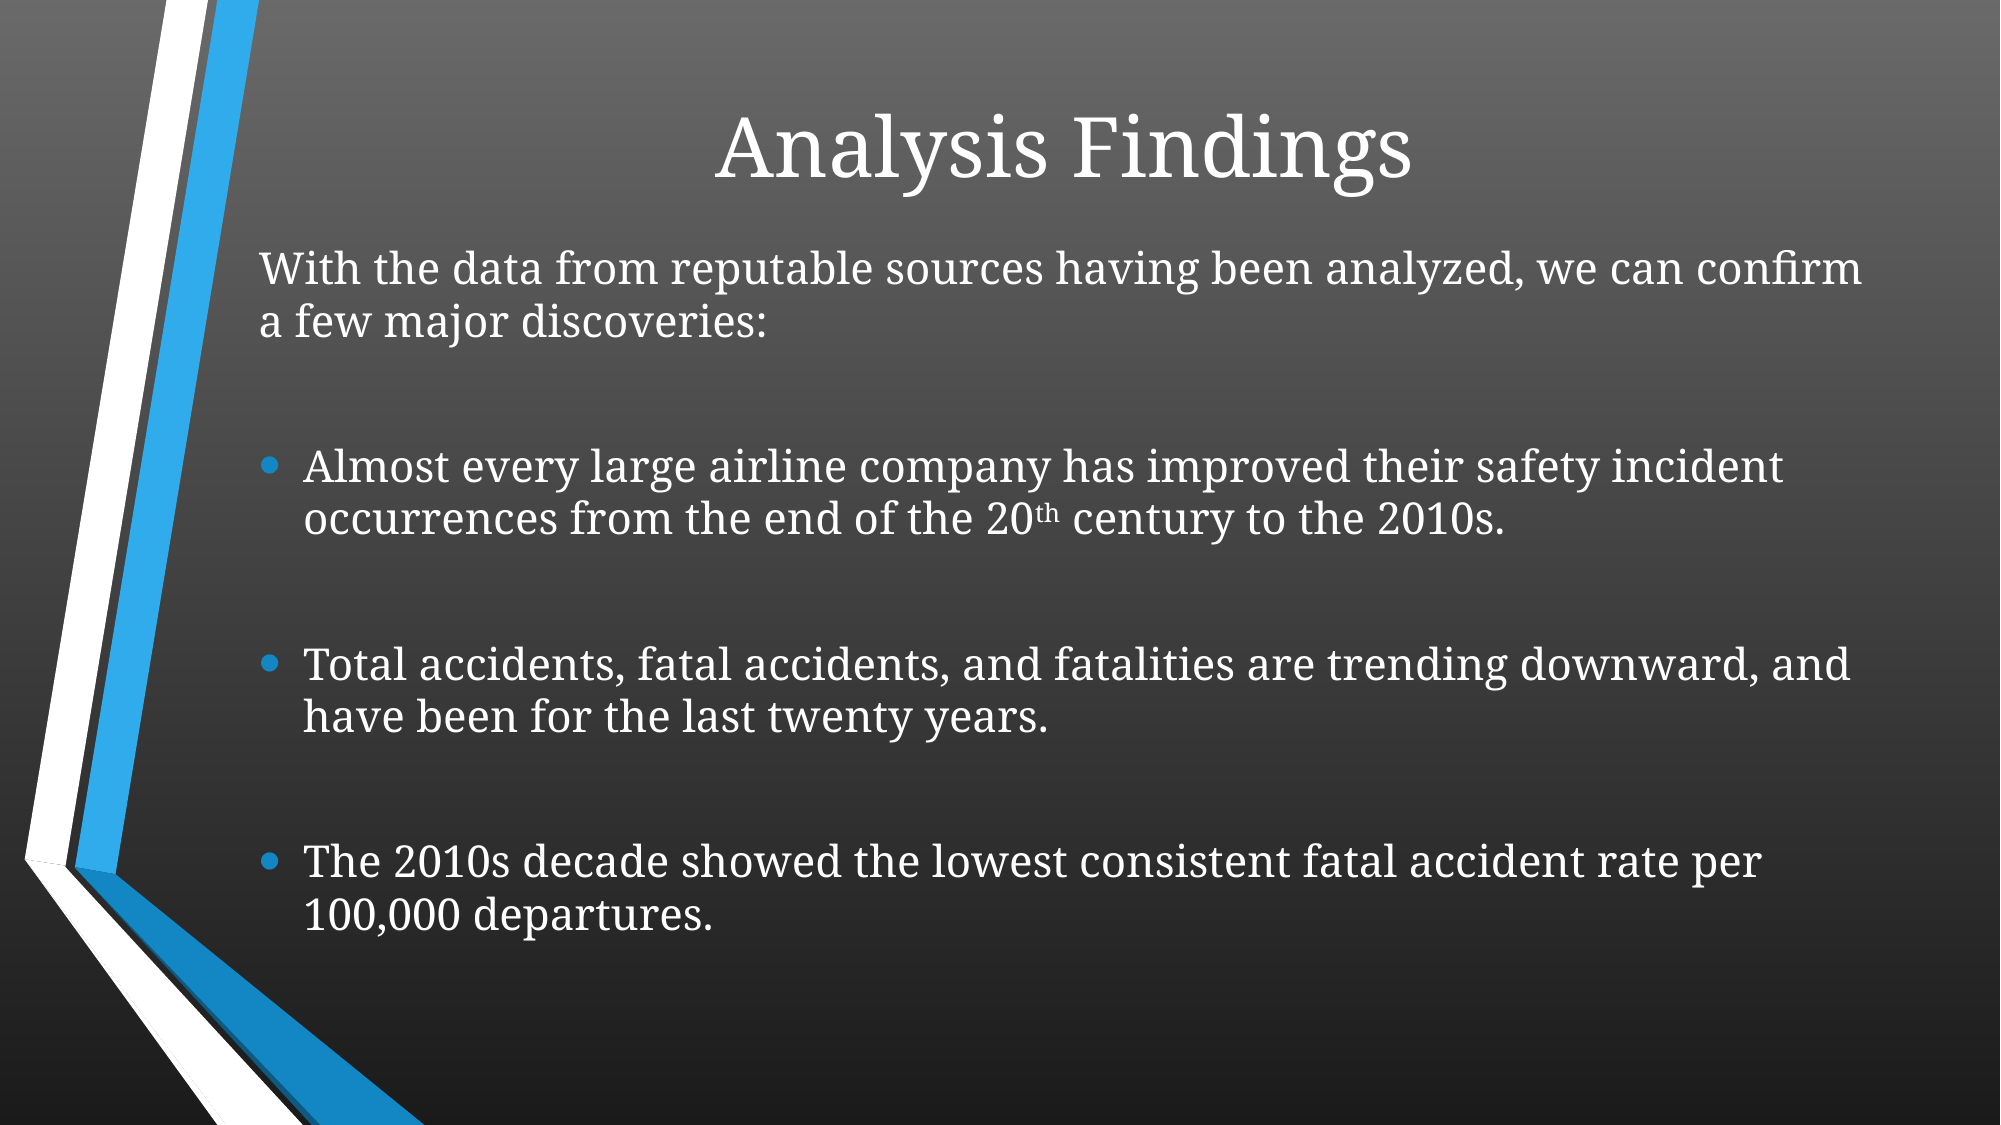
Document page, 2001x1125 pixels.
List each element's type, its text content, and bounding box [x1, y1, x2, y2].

title Analysis Findings [243, 0, 1887, 230]
list With the data from reputable sources having been analyzed, we can confirm a few major discoveries: Almost every large airline company has improved their safety incident occurrences from the end of the 20th century to the 2010s. Total accidents, fatal accidents, and fatalities are trending downward, and have been for the last twenty years. The 2010s decade showed the lowest consistent fatal accident rate per 100,000 departures. [243, 230, 1887, 950]
